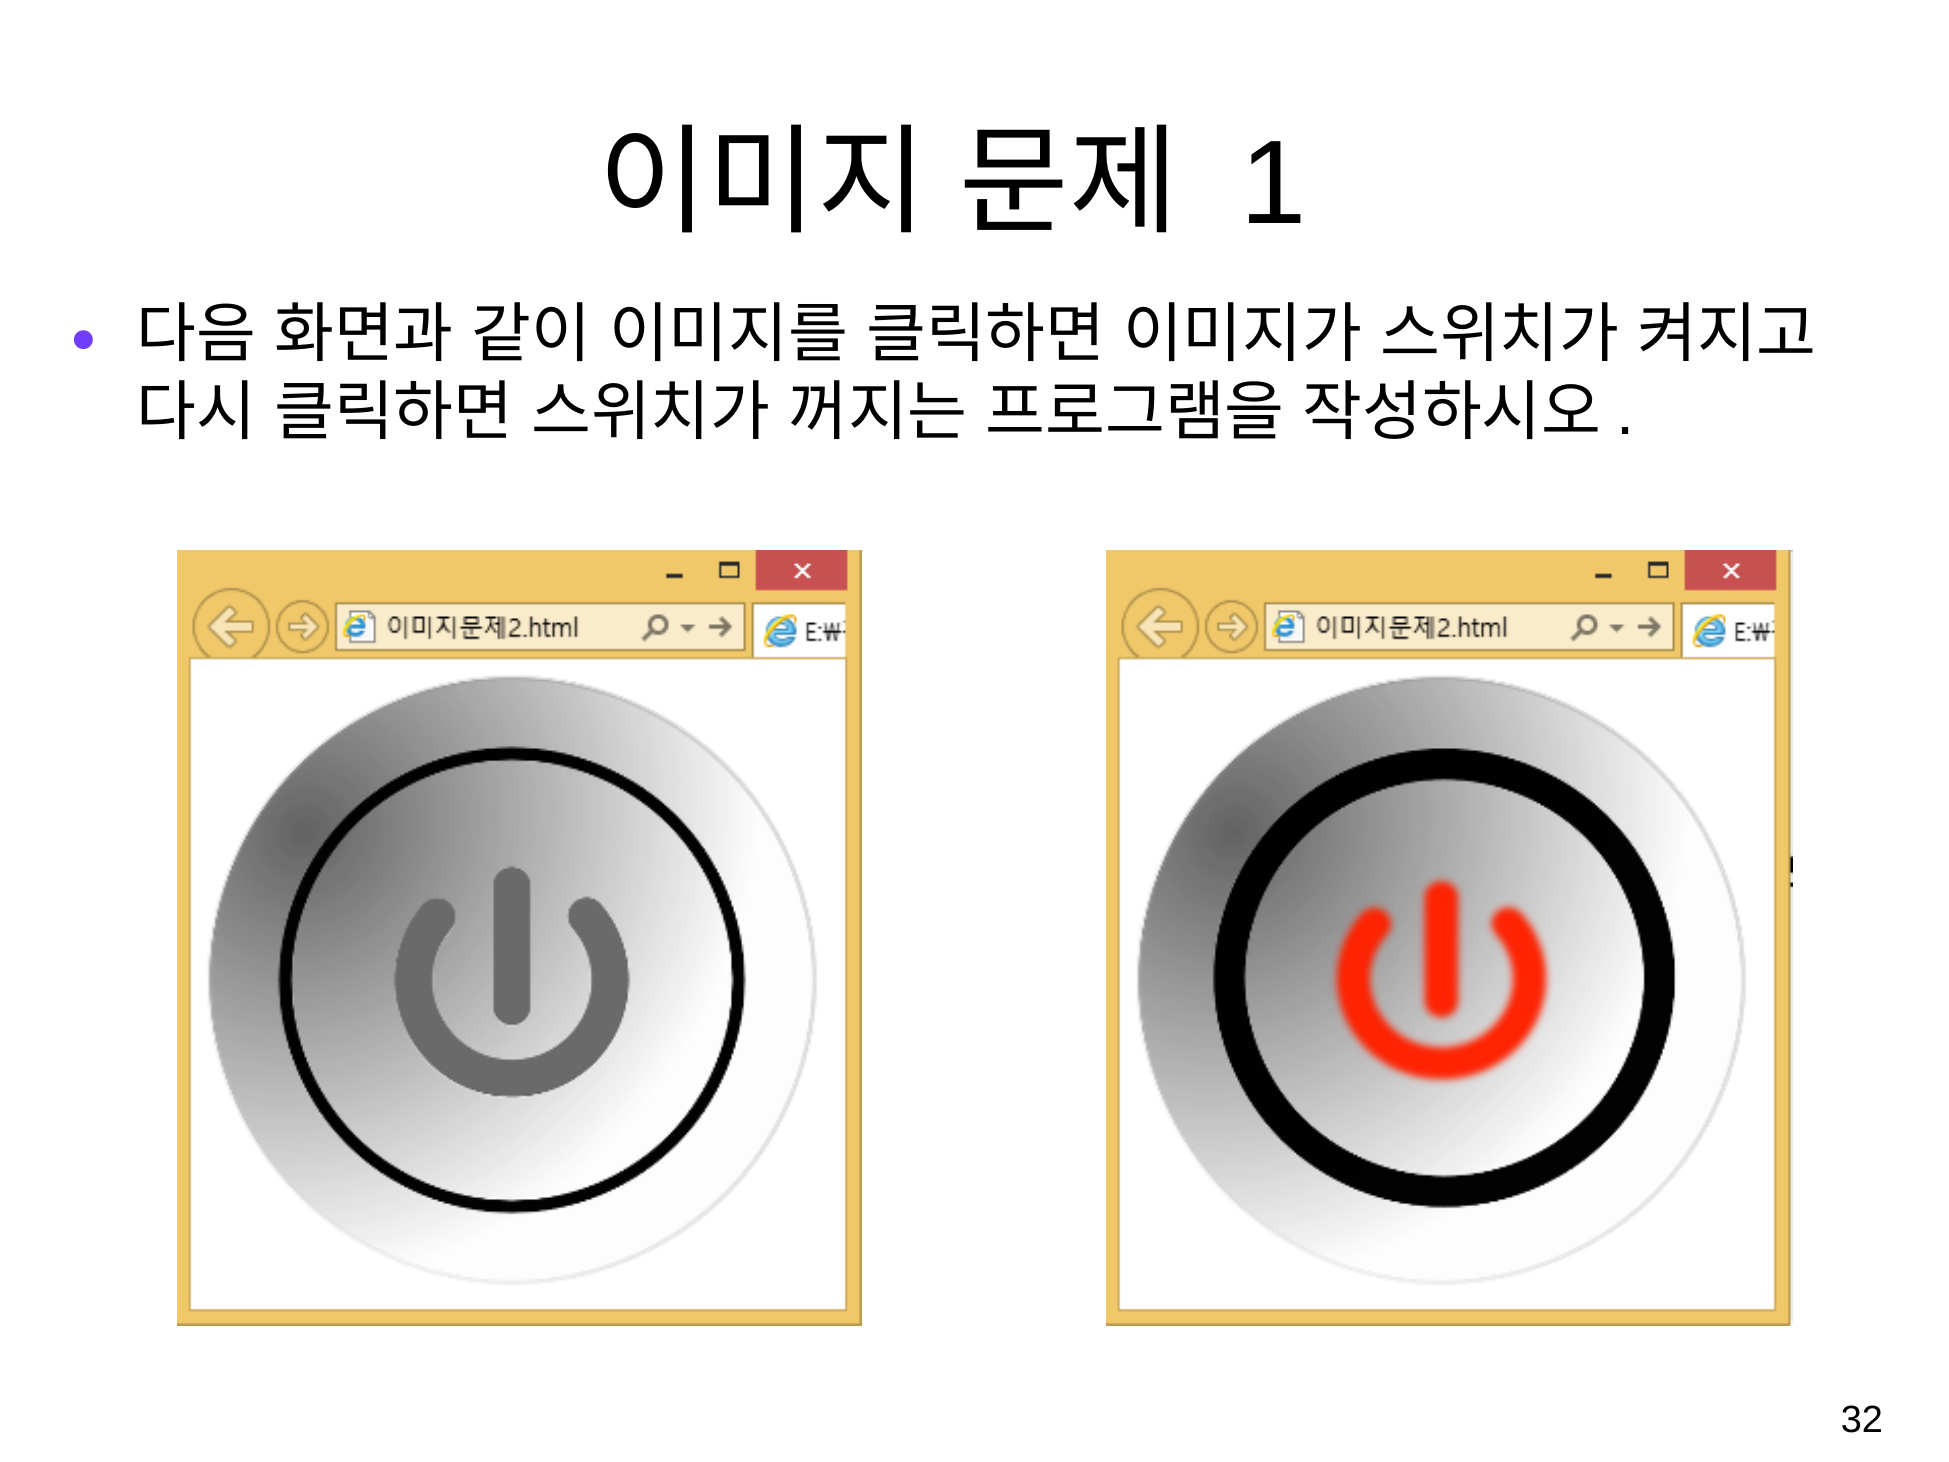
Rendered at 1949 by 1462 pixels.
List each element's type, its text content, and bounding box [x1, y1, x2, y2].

picture [177, 550, 862, 1327]
picture [1105, 550, 1793, 1327]
title 이미지 문제 1 [156, 92, 1749, 255]
list 다음 화면과 같이 이미지를 클릭하면 이미지가 스위치가 켜지고 다시 클릭하면 스위치가 꺼지는 프로그램을 작성하시오. [48, 284, 1897, 1343]
slide_number 32 [1496, 1372, 1899, 1462]
